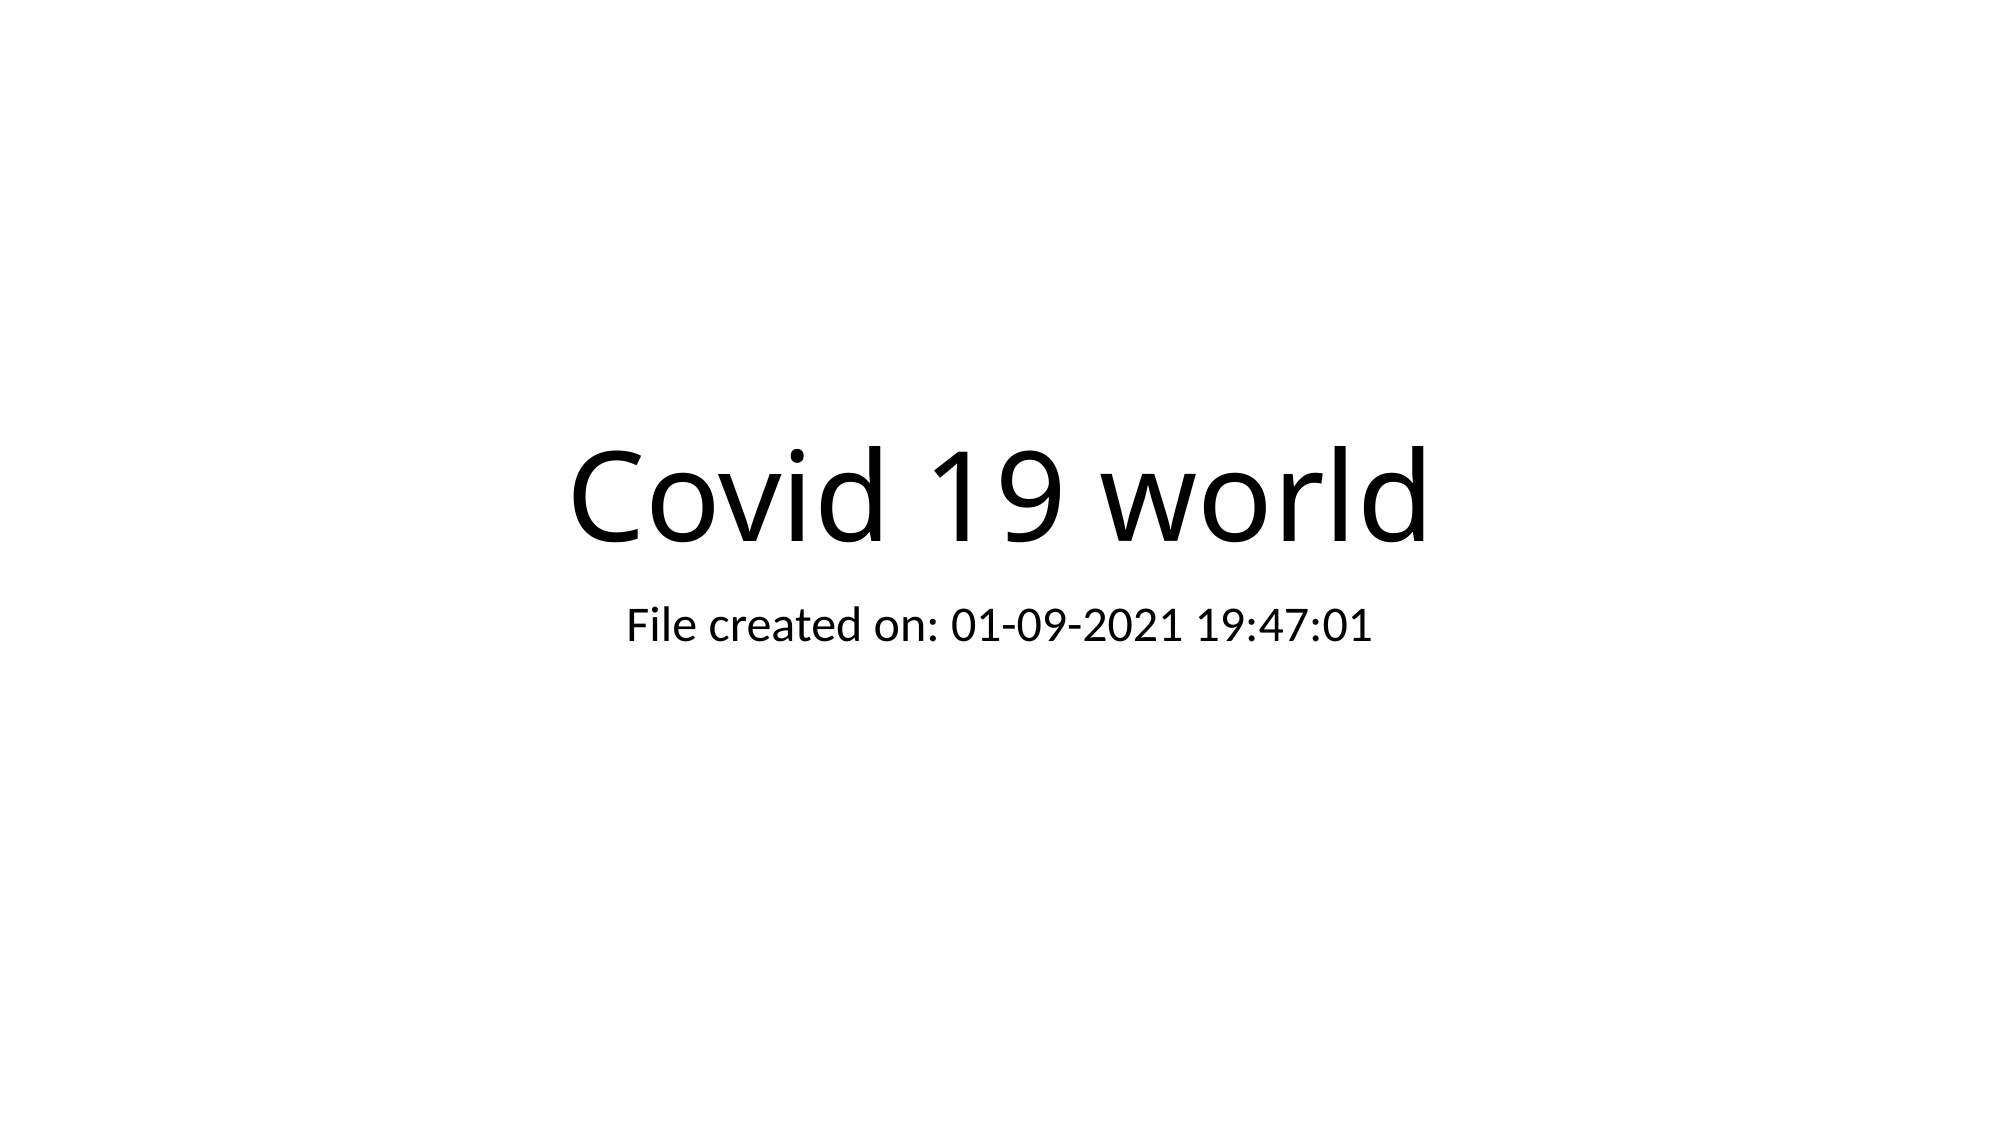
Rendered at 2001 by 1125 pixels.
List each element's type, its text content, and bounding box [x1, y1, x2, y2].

subtitle File created on: 01-09-2021 19:47:01 [249, 590, 1750, 863]
title Covid 19 world [249, 184, 1750, 576]
